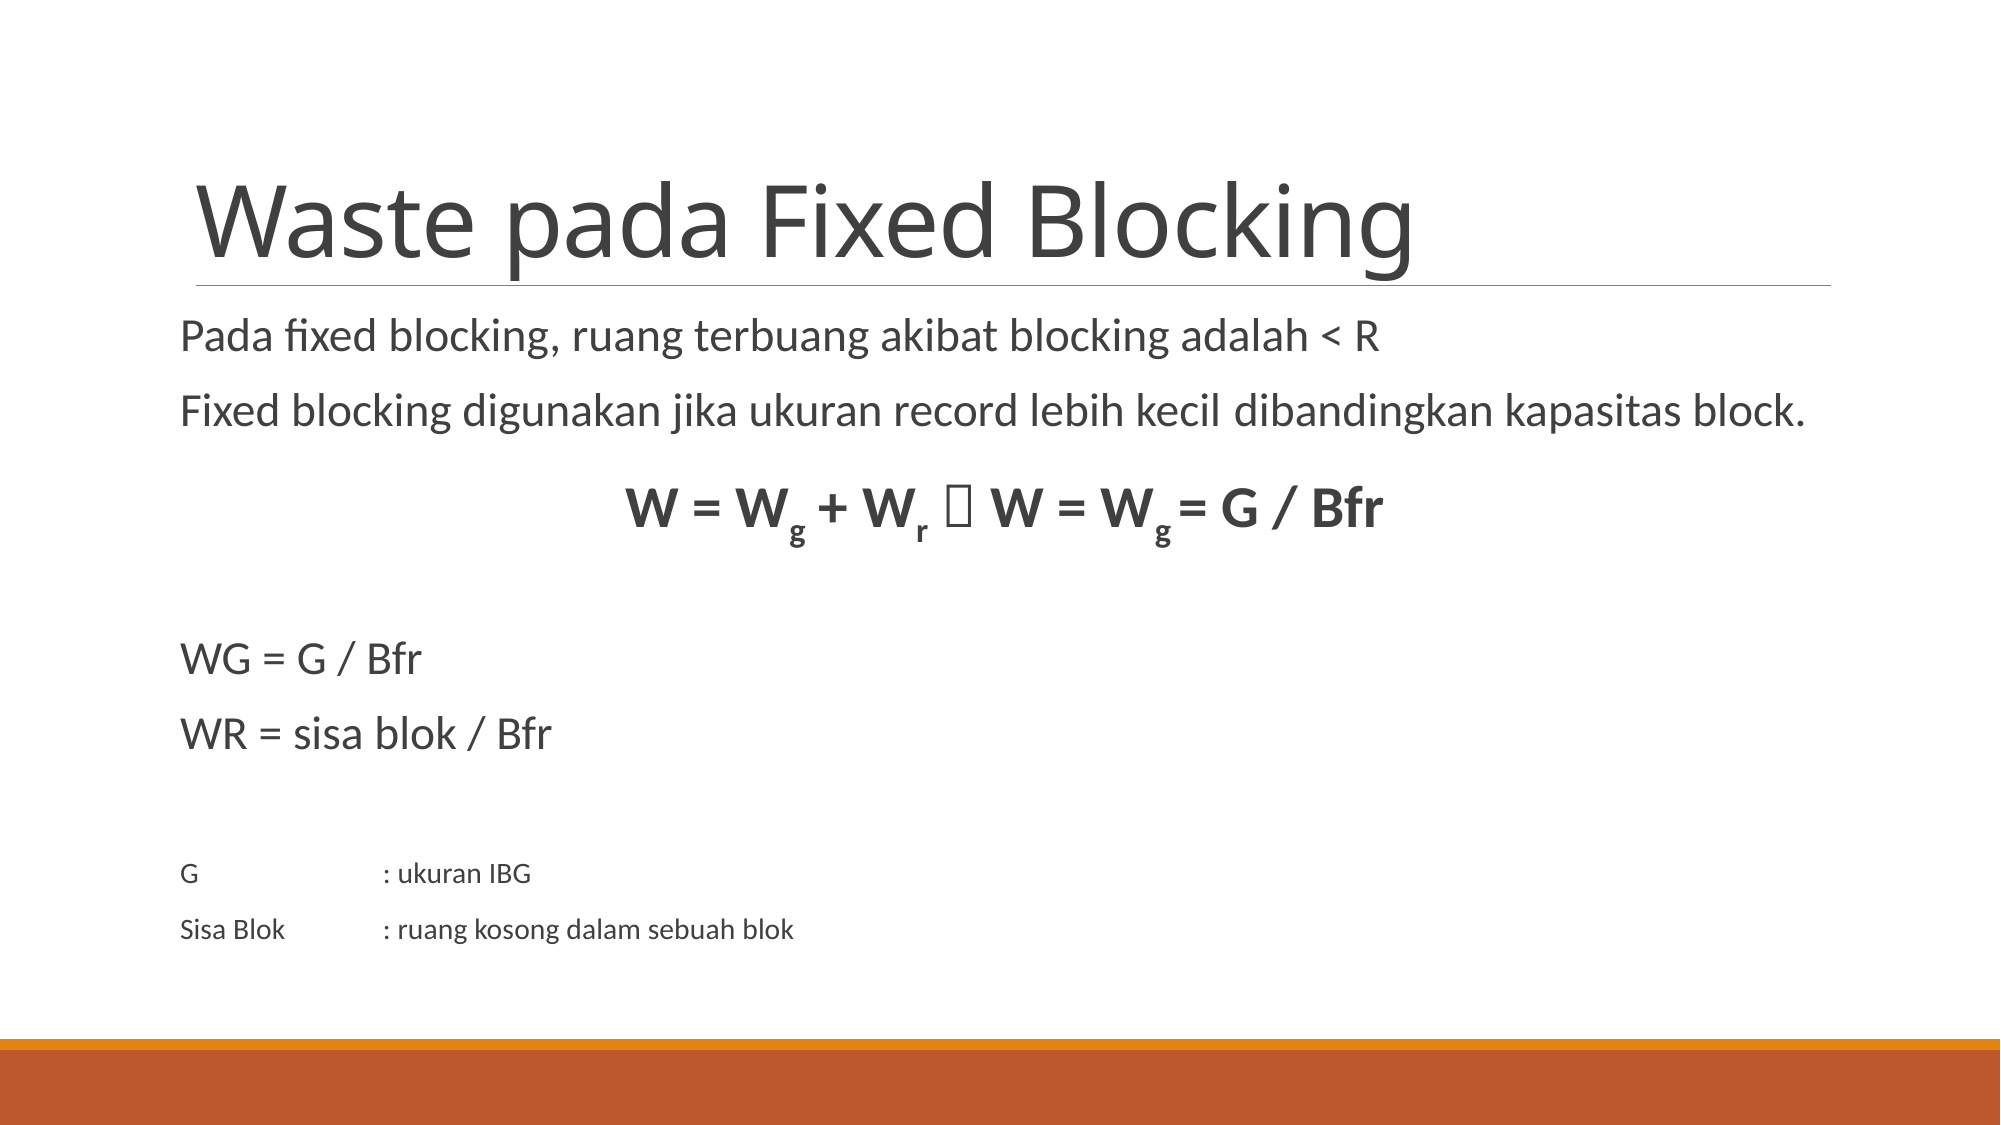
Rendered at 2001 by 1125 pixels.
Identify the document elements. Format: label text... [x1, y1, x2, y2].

title Waste pada Fixed Blocking [180, 47, 1830, 285]
list Pada fixed blocking, ruang terbuang akibat blocking adalah < R Fixed blocking digunakan jika ukuran record lebih kecil dibandingkan kapasitas block. W = Wg + Wr  W = Wg = G / Bfr WG = G / Bfr WR = sisa blok / Bfr G : ukuran IBG Sisa Blok : ruang kosong dalam sebuah blok [179, 302, 1830, 963]
